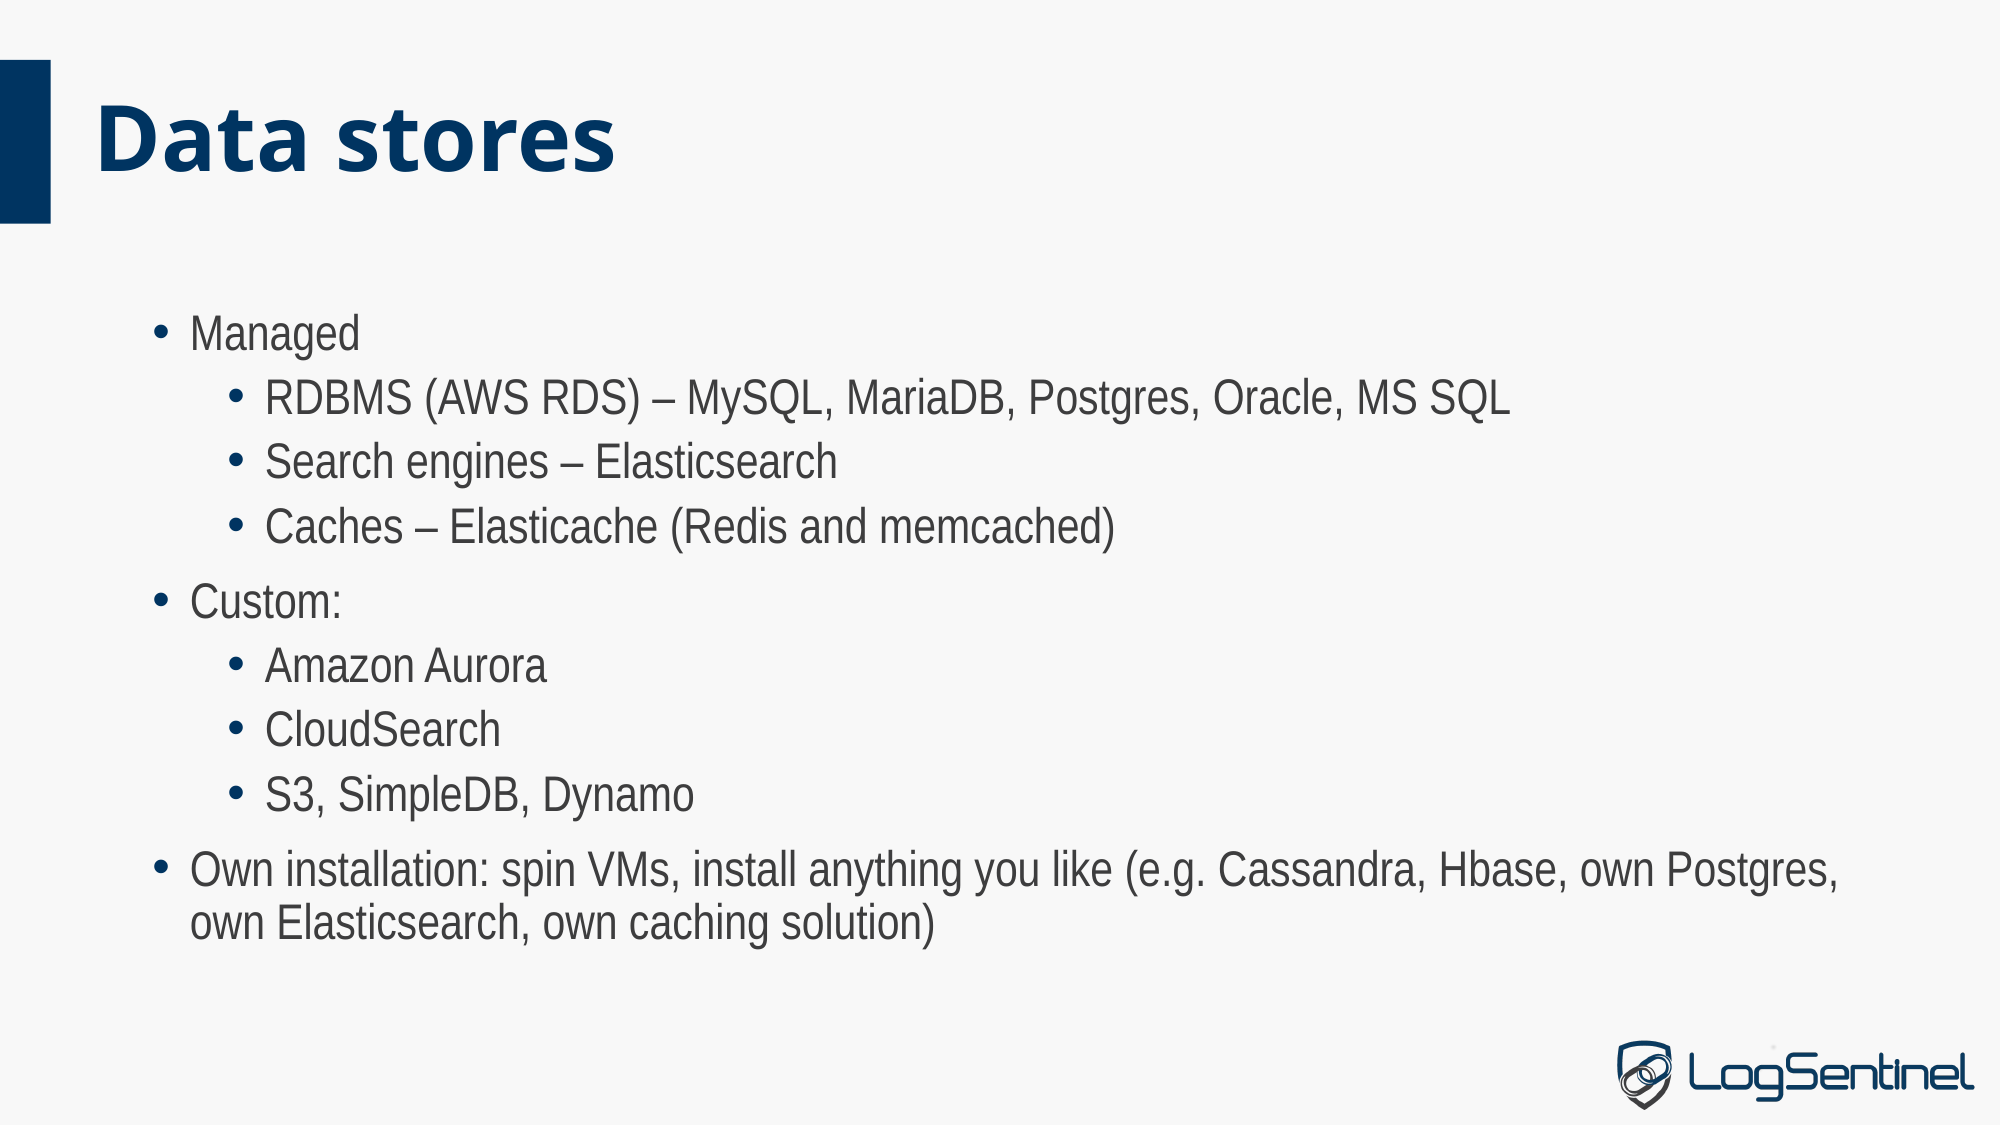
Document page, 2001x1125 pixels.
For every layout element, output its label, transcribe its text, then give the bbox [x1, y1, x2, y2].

list Managed RDBMS (AWS RDS) – MySQL, MariaDB, Postgres, Oracle, MS SQL Search engines – Elasticsearch Caches – Elasticache (Redis and memcached) Custom: Amazon Aurora CloudSearch S3, SimpleDB, Dynamo Own installation: spin VMs, install anything you like (e.g. Cassandra, Hbase, own Postgres, own Elasticsearch, own caching solution) [137, 299, 1863, 961]
picture [1603, 1028, 2001, 1117]
title Data stores [78, 59, 1863, 224]
